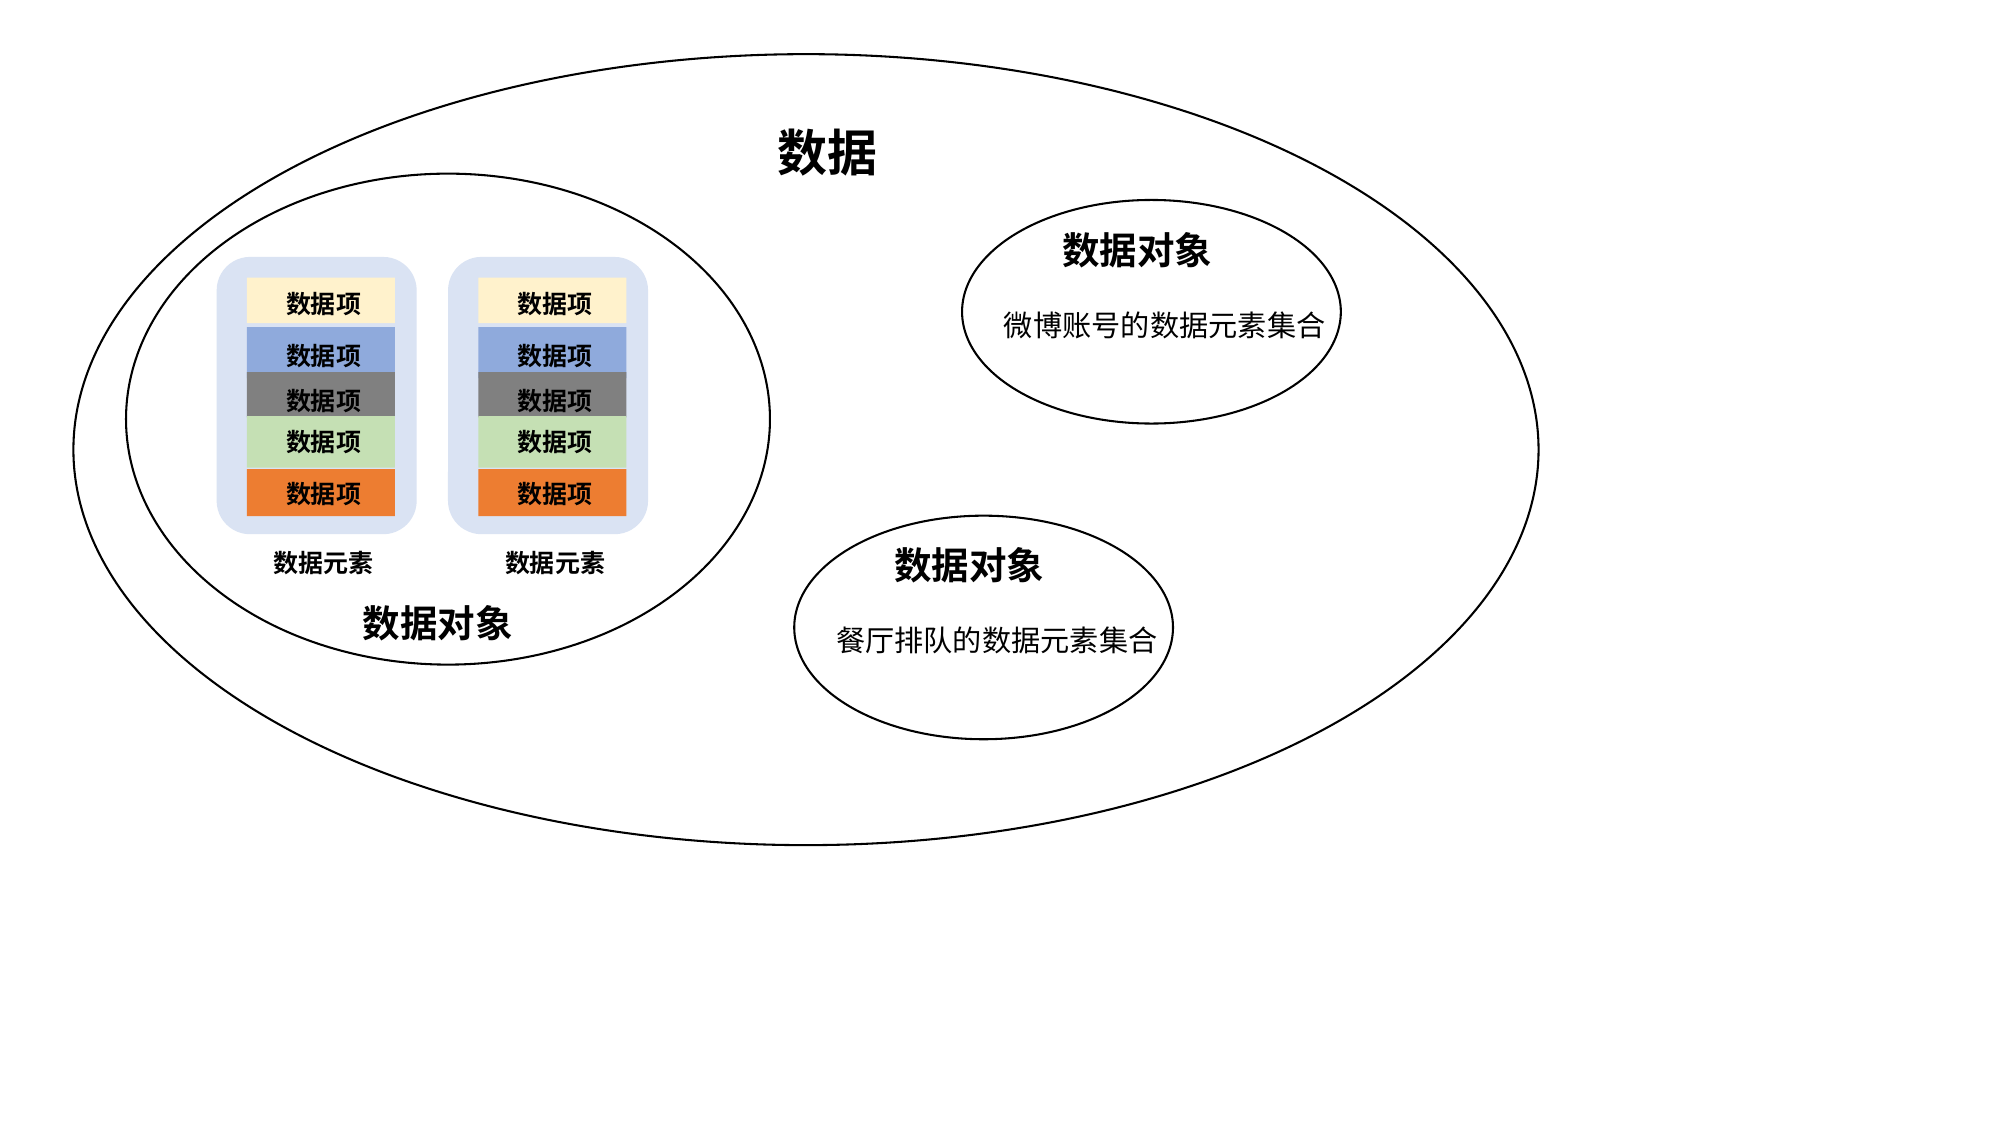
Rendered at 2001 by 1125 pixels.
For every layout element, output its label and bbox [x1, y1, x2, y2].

text_box [73, 54, 1539, 846]
